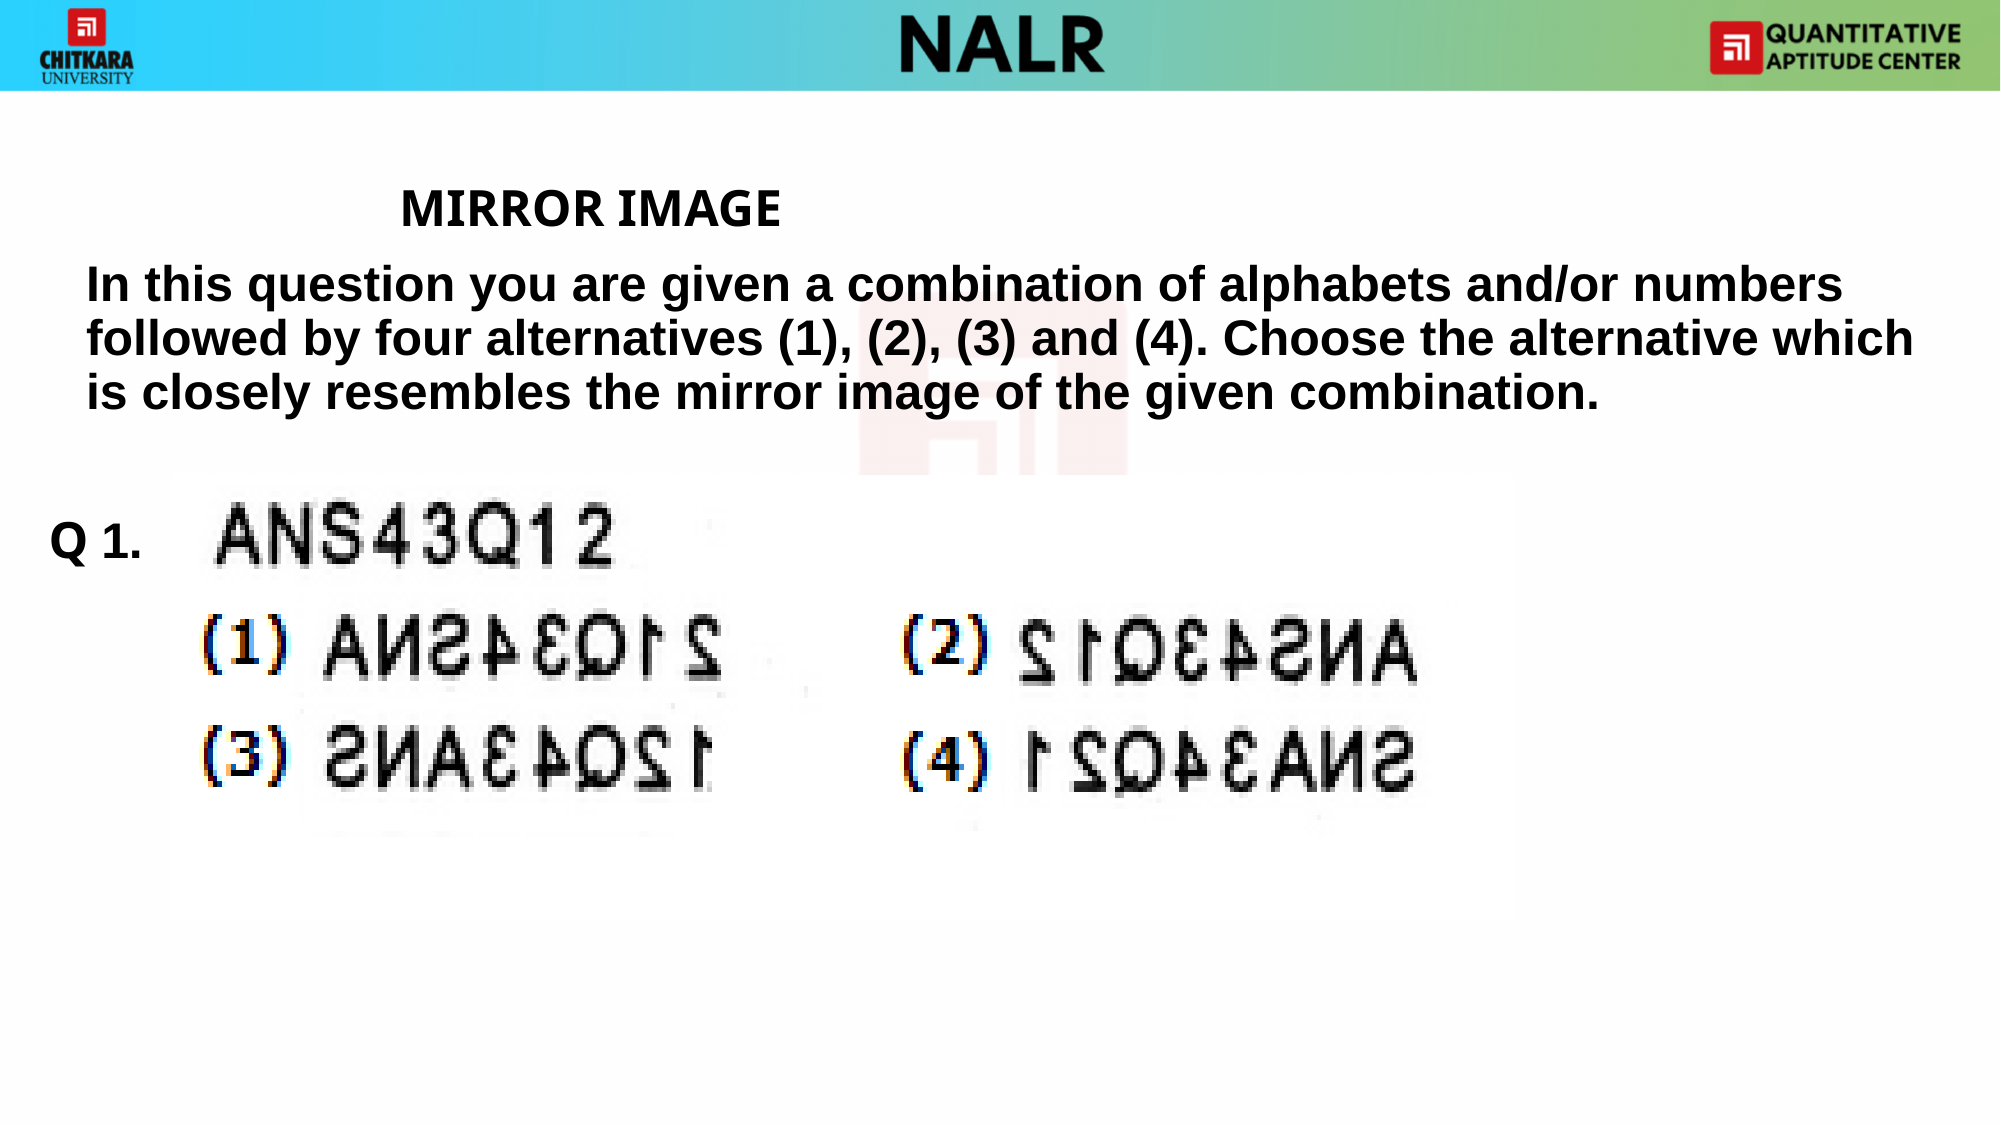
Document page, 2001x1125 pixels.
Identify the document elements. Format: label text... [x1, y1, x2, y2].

list MIRROR IMAGE In this question you are given a combination of alphabets and/or numbers followed by four alternatives (1), (2), (3) and (4). Choose the alternative which is closely resembles the mirror image of the given combination. Q 1. [33, 175, 1959, 1053]
picture [0, 0, 2001, 1125]
